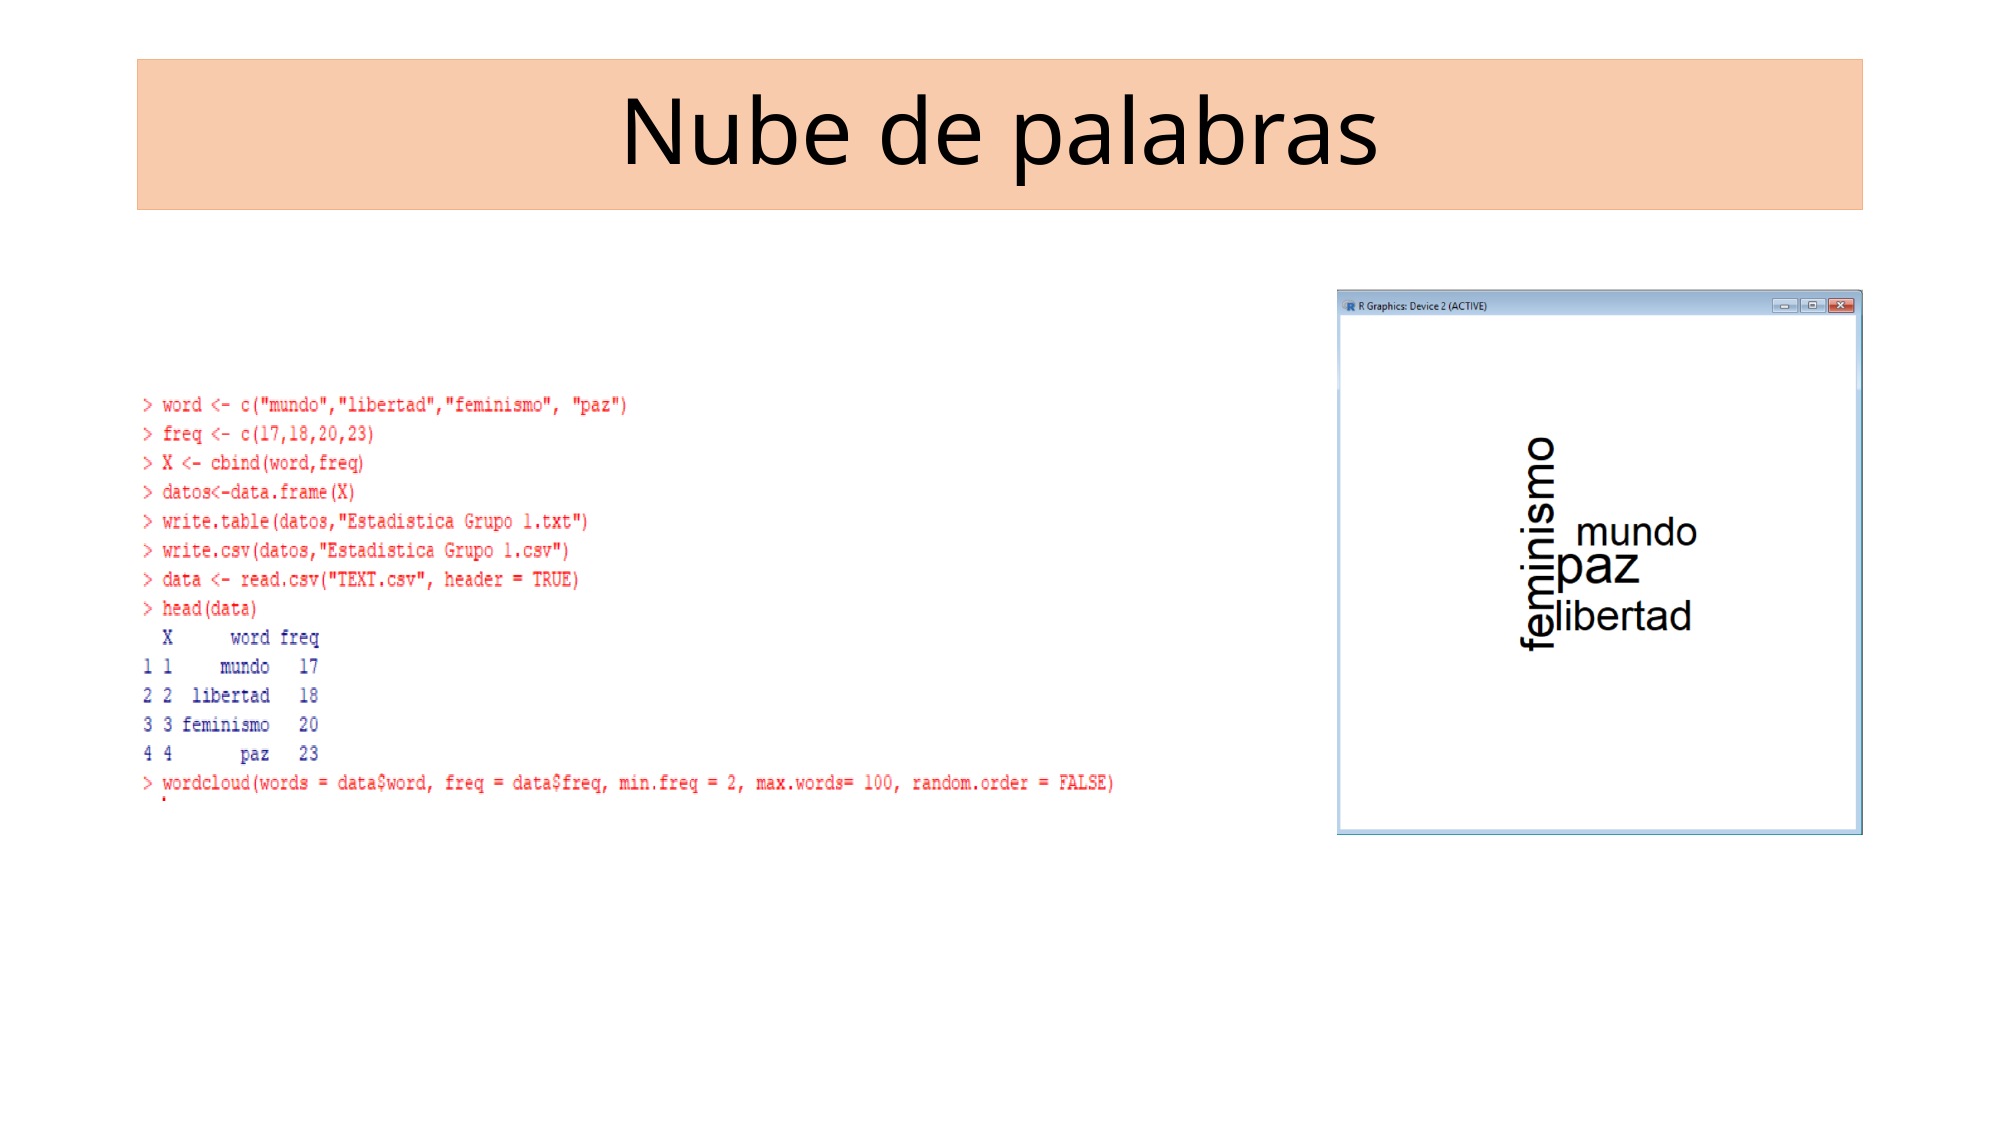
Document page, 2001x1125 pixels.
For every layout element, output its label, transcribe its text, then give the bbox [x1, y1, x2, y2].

picture [1337, 289, 1863, 836]
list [137, 388, 1135, 801]
title Nube de palabras [137, 59, 1863, 210]
